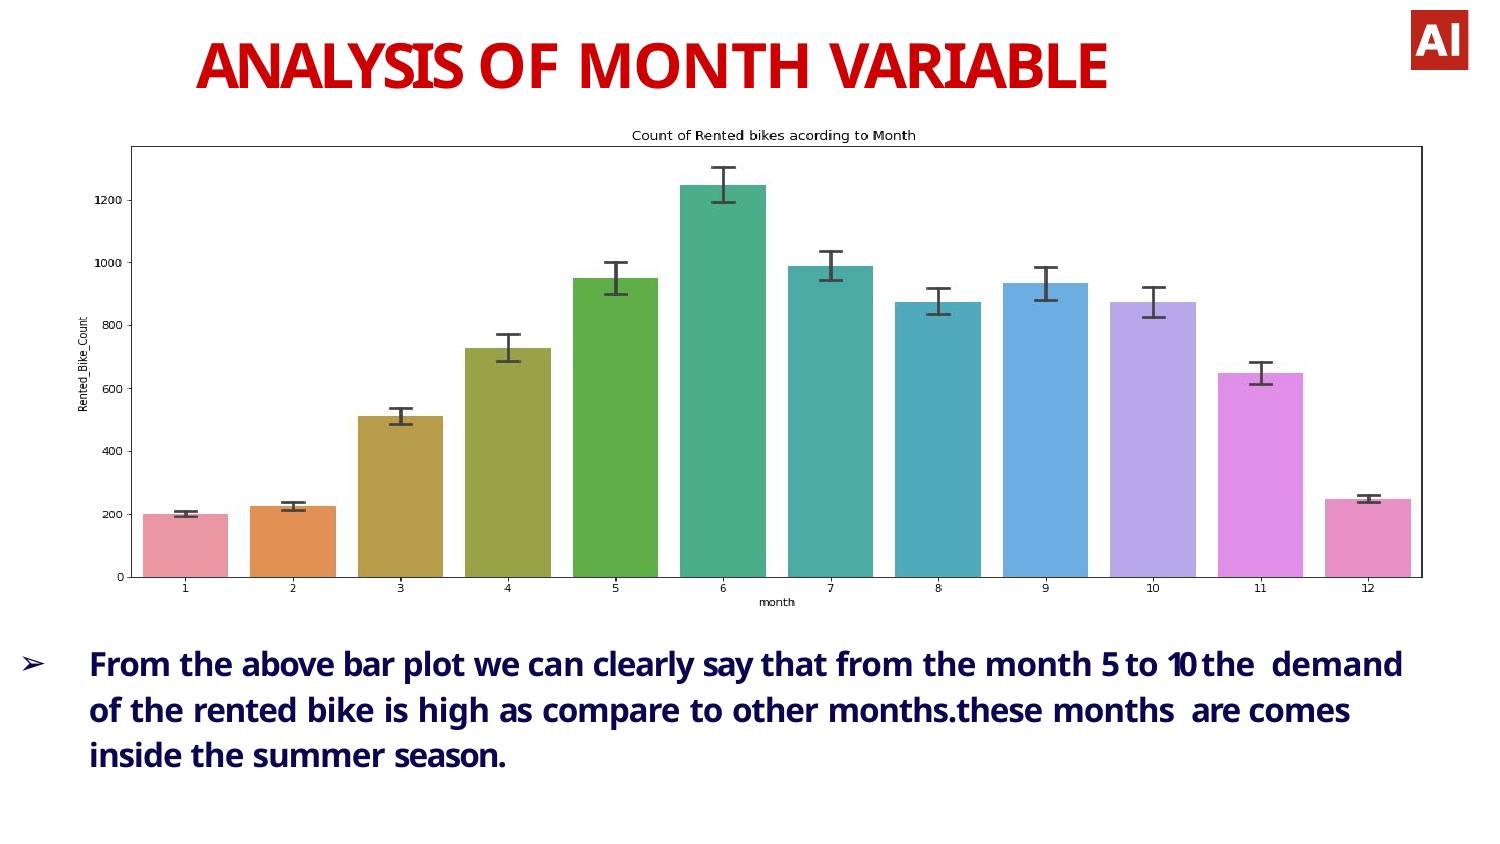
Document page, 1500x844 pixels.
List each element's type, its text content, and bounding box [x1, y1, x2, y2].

title ANALYSIS OF MONTH VARIABLE [194, 24, 1252, 123]
text_box [69, 123, 1430, 614]
picture [1411, 10, 1469, 70]
text_box From the above bar plot we can clearly say that from the month 5 to 10 the demand of the rented bike is high as compare to other months.these months are comes inside the summer season. [16, 635, 1443, 775]
